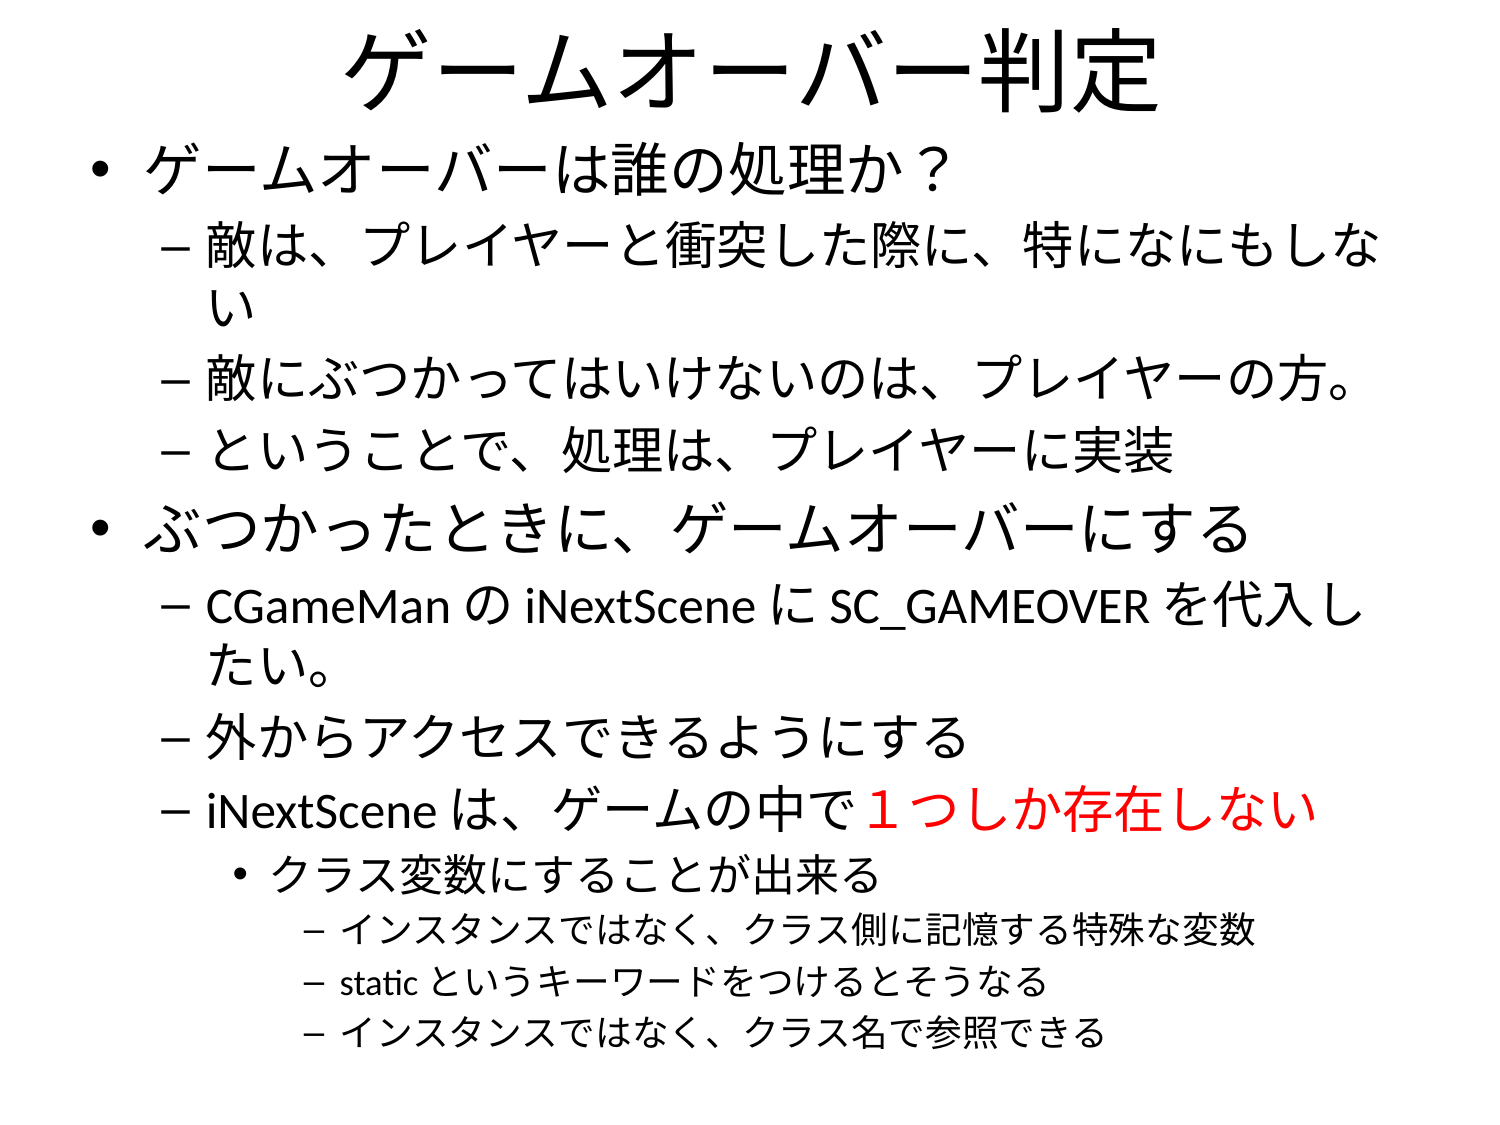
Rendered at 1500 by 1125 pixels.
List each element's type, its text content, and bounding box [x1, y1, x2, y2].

title ゲームオーバー判定 [76, 0, 1427, 138]
list ゲームオーバーは誰の処理か？ 敵は、プレイヤーと衝突した際に、特になにもしない 敵にぶつかってはいけないのは、プレイヤーの方。 ということで、処理は、プレイヤーに実装 ぶつかったときに、ゲームオーバーにする CGameManのiNextSceneにSC_GAMEOVERを代入したい。 外からアクセスできるようにする iNextSceneは、ゲームの中で１つしか存在しない クラス変数にすることが出来る インスタンスではなく、クラス側に記憶する特殊な変数 staticというキーワードをつけるとそうなる インスタンスではなく、クラス名で参照できる [75, 125, 1425, 1071]
